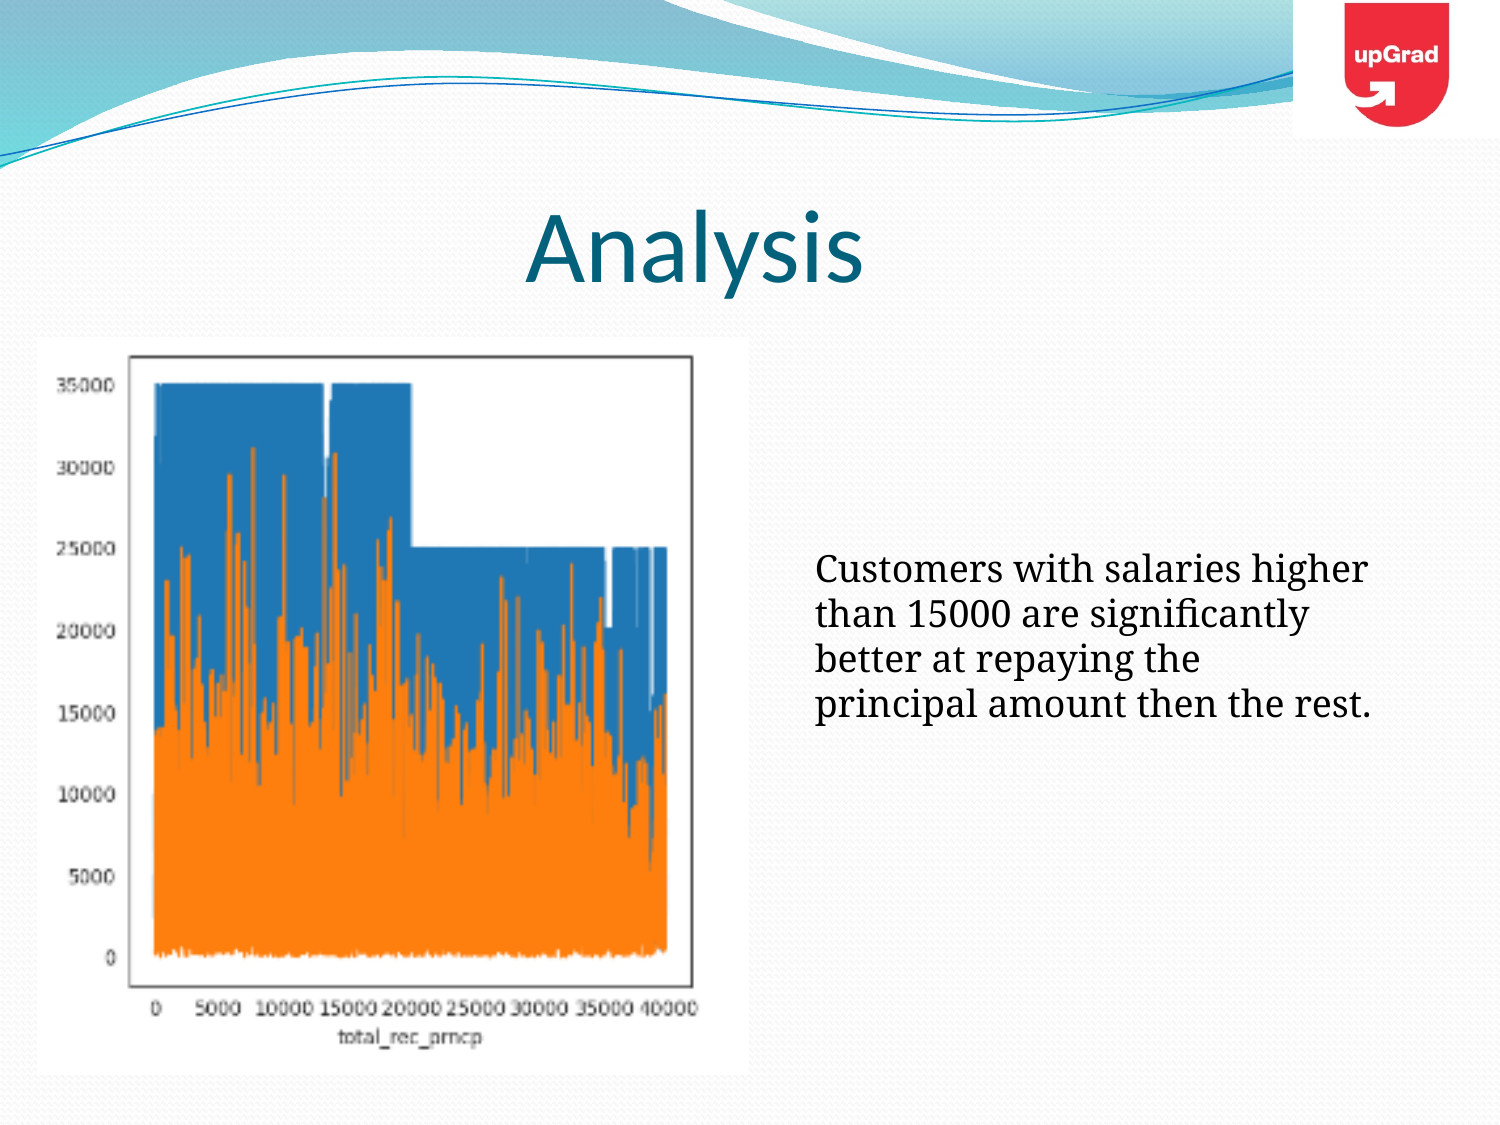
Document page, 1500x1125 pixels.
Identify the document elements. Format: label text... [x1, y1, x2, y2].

title Analysis [75, 115, 1438, 303]
picture [37, 337, 749, 1076]
text_box Customers with salaries higher than 15000 are significantly better at repaying the principal amount then the rest. [799, 537, 1388, 733]
picture [1293, 0, 1500, 138]
